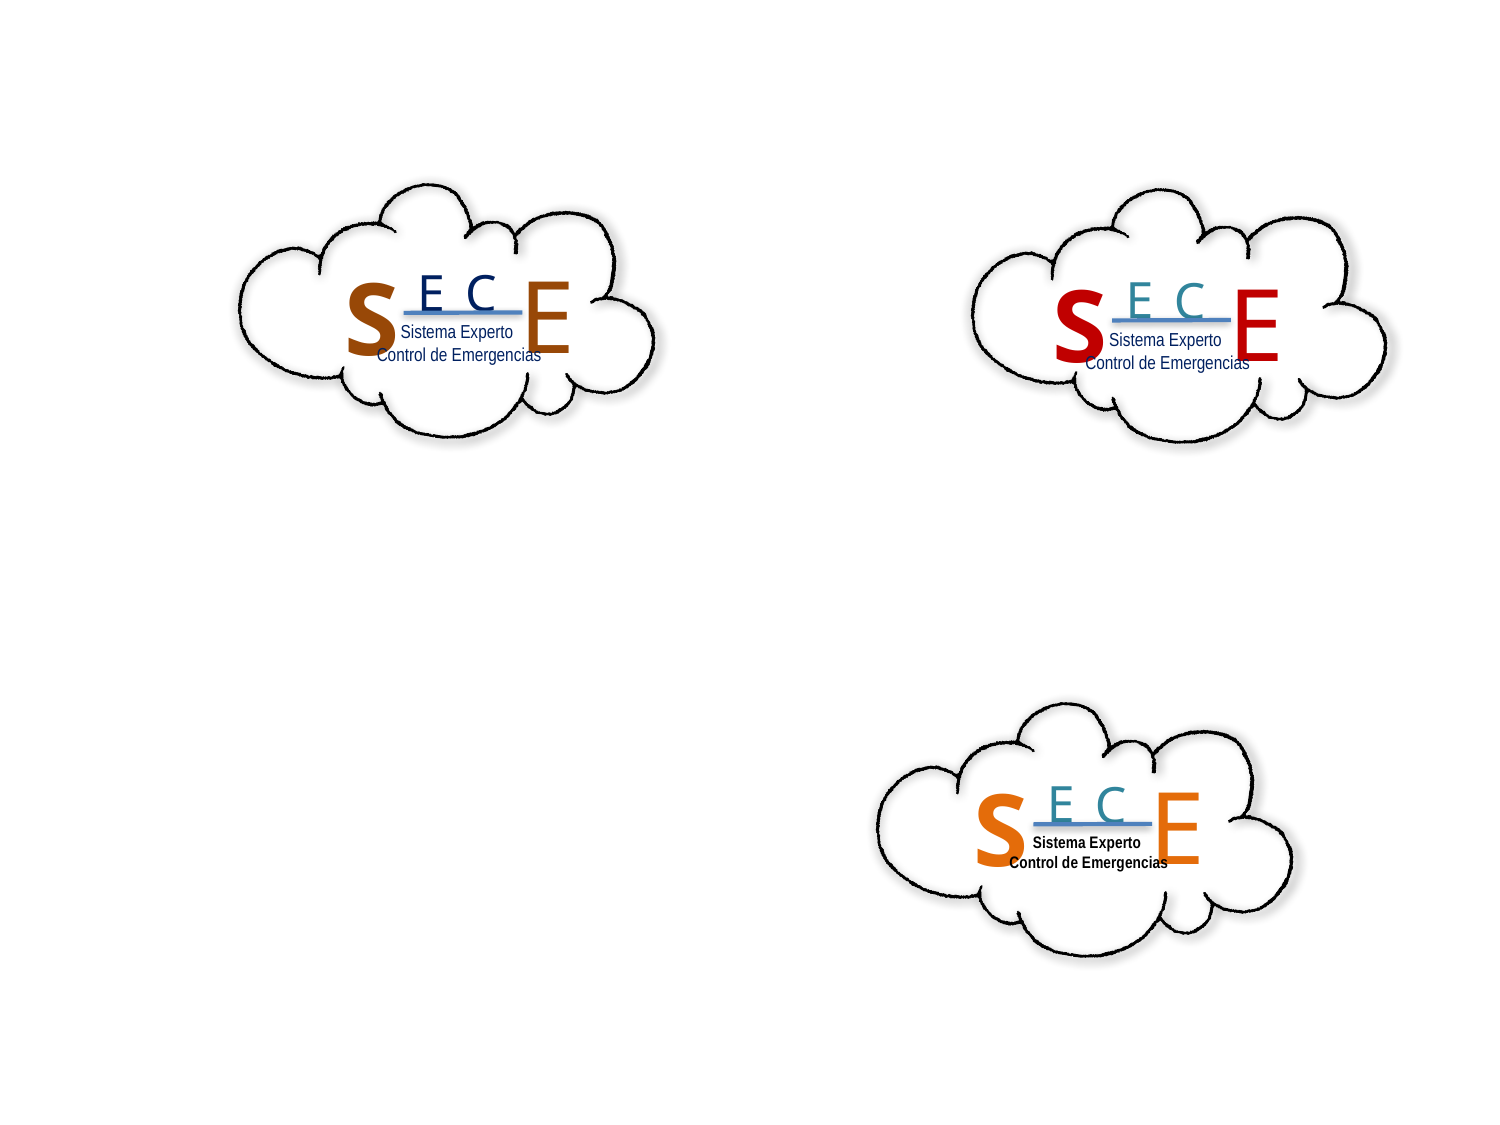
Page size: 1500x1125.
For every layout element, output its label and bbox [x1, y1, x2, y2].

picture [215, 167, 675, 465]
picture [947, 172, 1407, 470]
picture [853, 686, 1313, 985]
